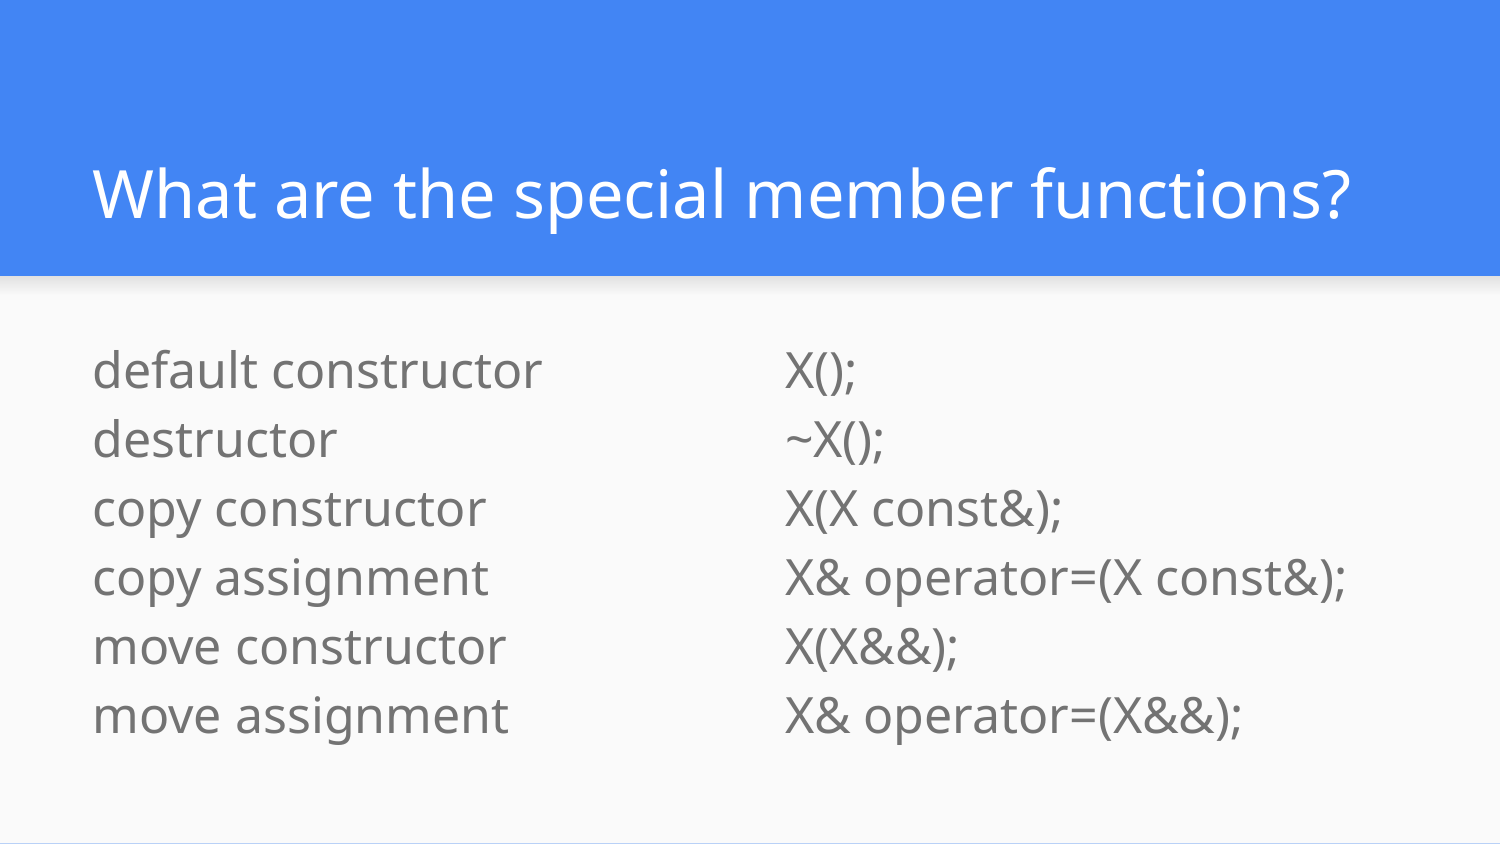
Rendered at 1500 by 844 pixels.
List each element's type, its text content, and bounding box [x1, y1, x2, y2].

list X(); ~X(); X(X const&); X& operator=(X const&); X(X&&); X& operator=(X&&); [770, 314, 1427, 760]
list default constructor destructor copy constructor copy assignment move constructor move assignment [77, 314, 734, 760]
title What are the special member functions? [77, 121, 1427, 248]
